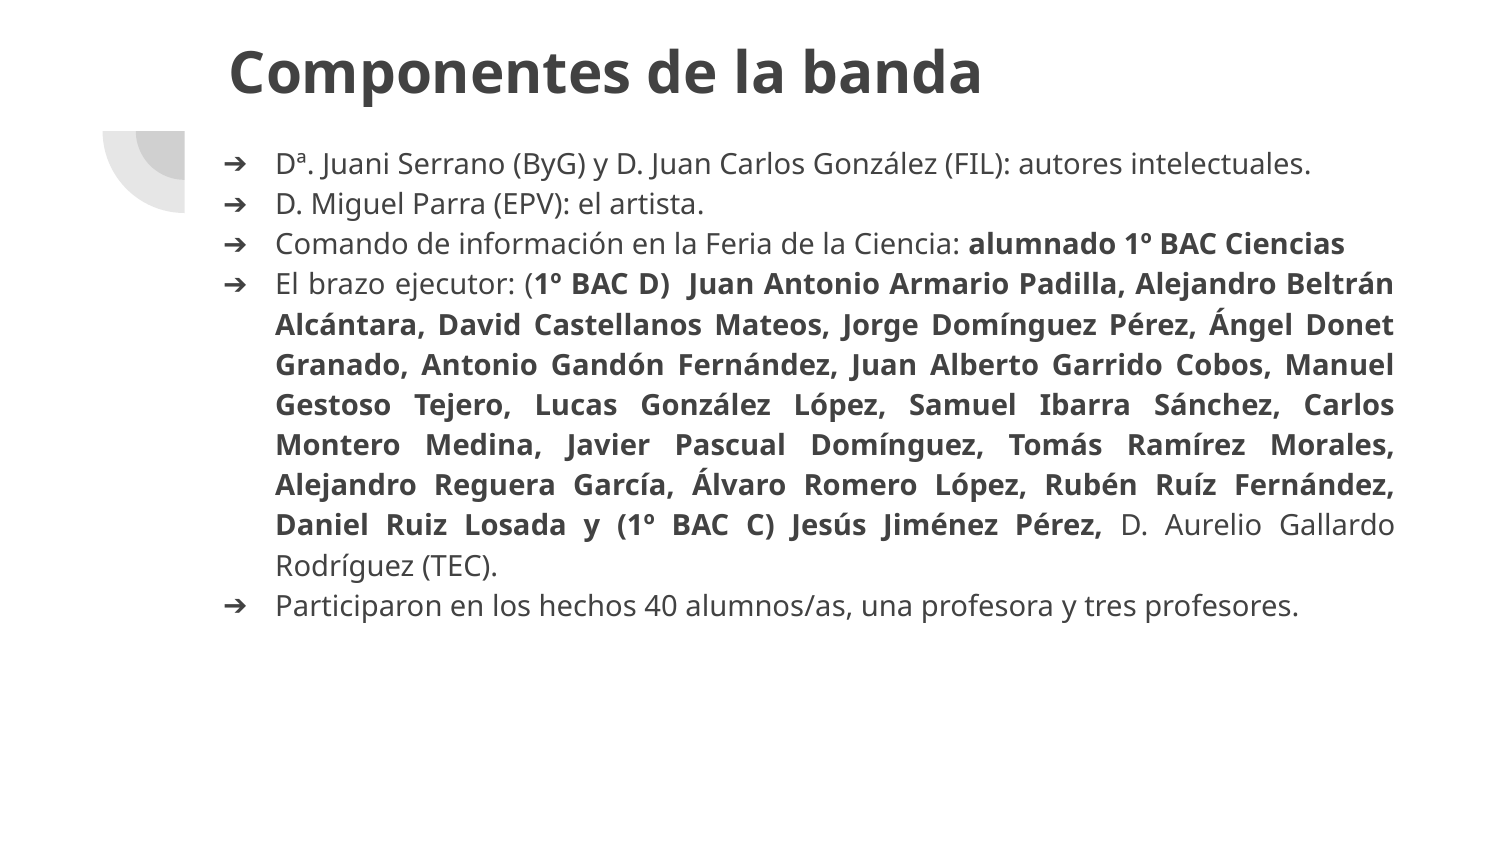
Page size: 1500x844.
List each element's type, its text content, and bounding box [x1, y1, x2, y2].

list Dª. Juani Serrano (ByG) y D. Juan Carlos González (FIL): autores intelectuales. D. Miguel Parra (EPV): el artista. Comando de información en la Feria de la Ciencia: alumnado 1º BAC Ciencias El brazo ejecutor: (1º BAC D) Juan Antonio Armario Padilla, Alejandro Beltrán Alcántara, David Castellanos Mateos, Jorge Domínguez Pérez, Ángel Donet Granado, Antonio Gandón Fernández, Juan Alberto Garrido Cobos, Manuel Gestoso Tejero, Lucas González López, Samuel Ibarra Sánchez, Carlos Montero Medina, Javier Pascual Domínguez, Tomás Ramírez Morales, Alejandro Reguera García, Álvaro Romero López, Rubén Ruíz Fernández, Daniel Ruiz Losada y (1º BAC C) Jesús Jiménez Pérez, D. Aurelio Gallardo Rodríguez (TEC). Participaron en los hechos 40 alumnos/as, una profesora y tres profesores. [185, 125, 1411, 576]
title Componentes de la banda [213, 20, 1368, 125]
